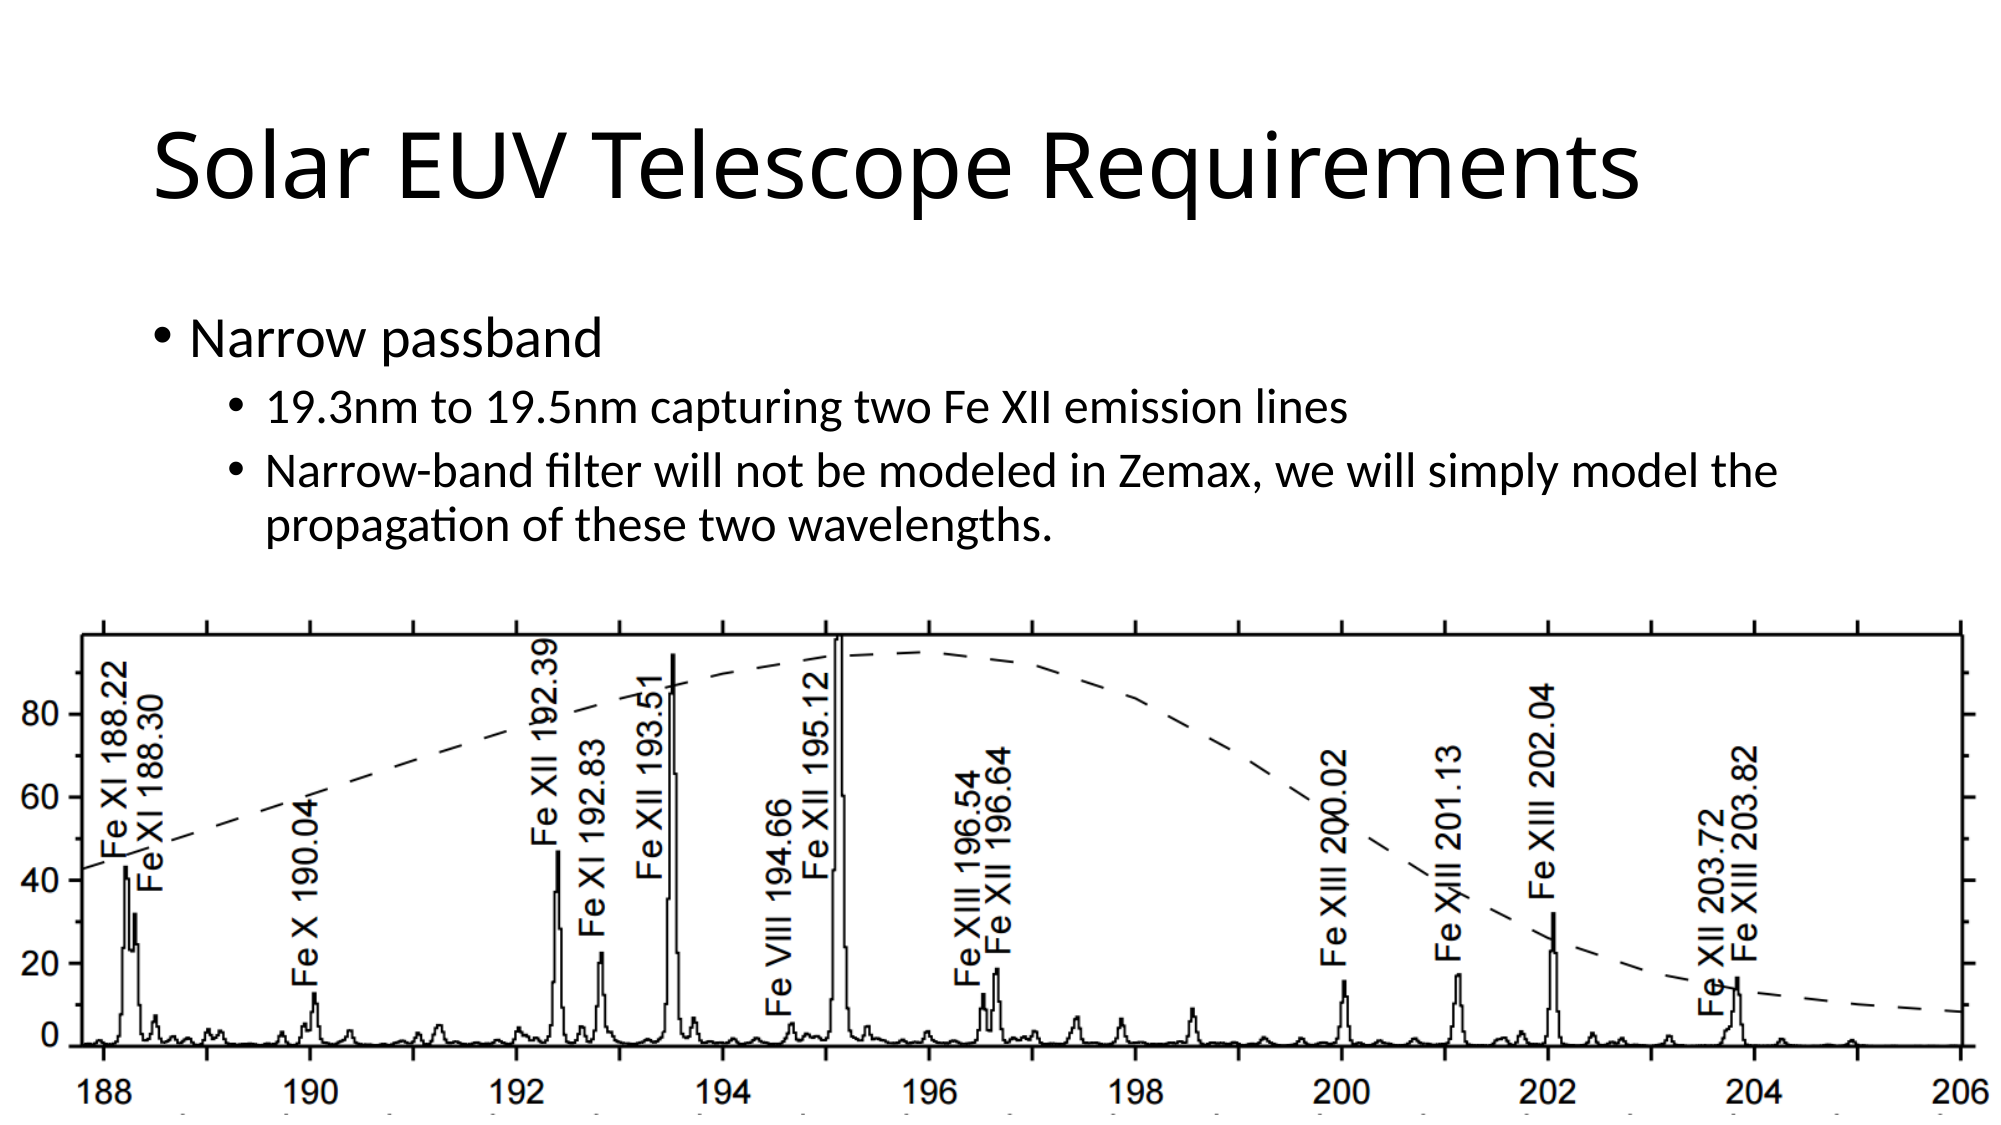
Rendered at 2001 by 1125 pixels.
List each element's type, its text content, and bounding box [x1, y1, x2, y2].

list Narrow passband 19.3nm to 19.5nm capturing two Fe XII emission lines Narrow-band filter will not be modeled in Zemax, we will simply model the propagation of these two wavelengths. [137, 299, 1863, 617]
title Solar EUV Telescope Requirements [137, 59, 1863, 278]
picture [0, 617, 2000, 1115]
